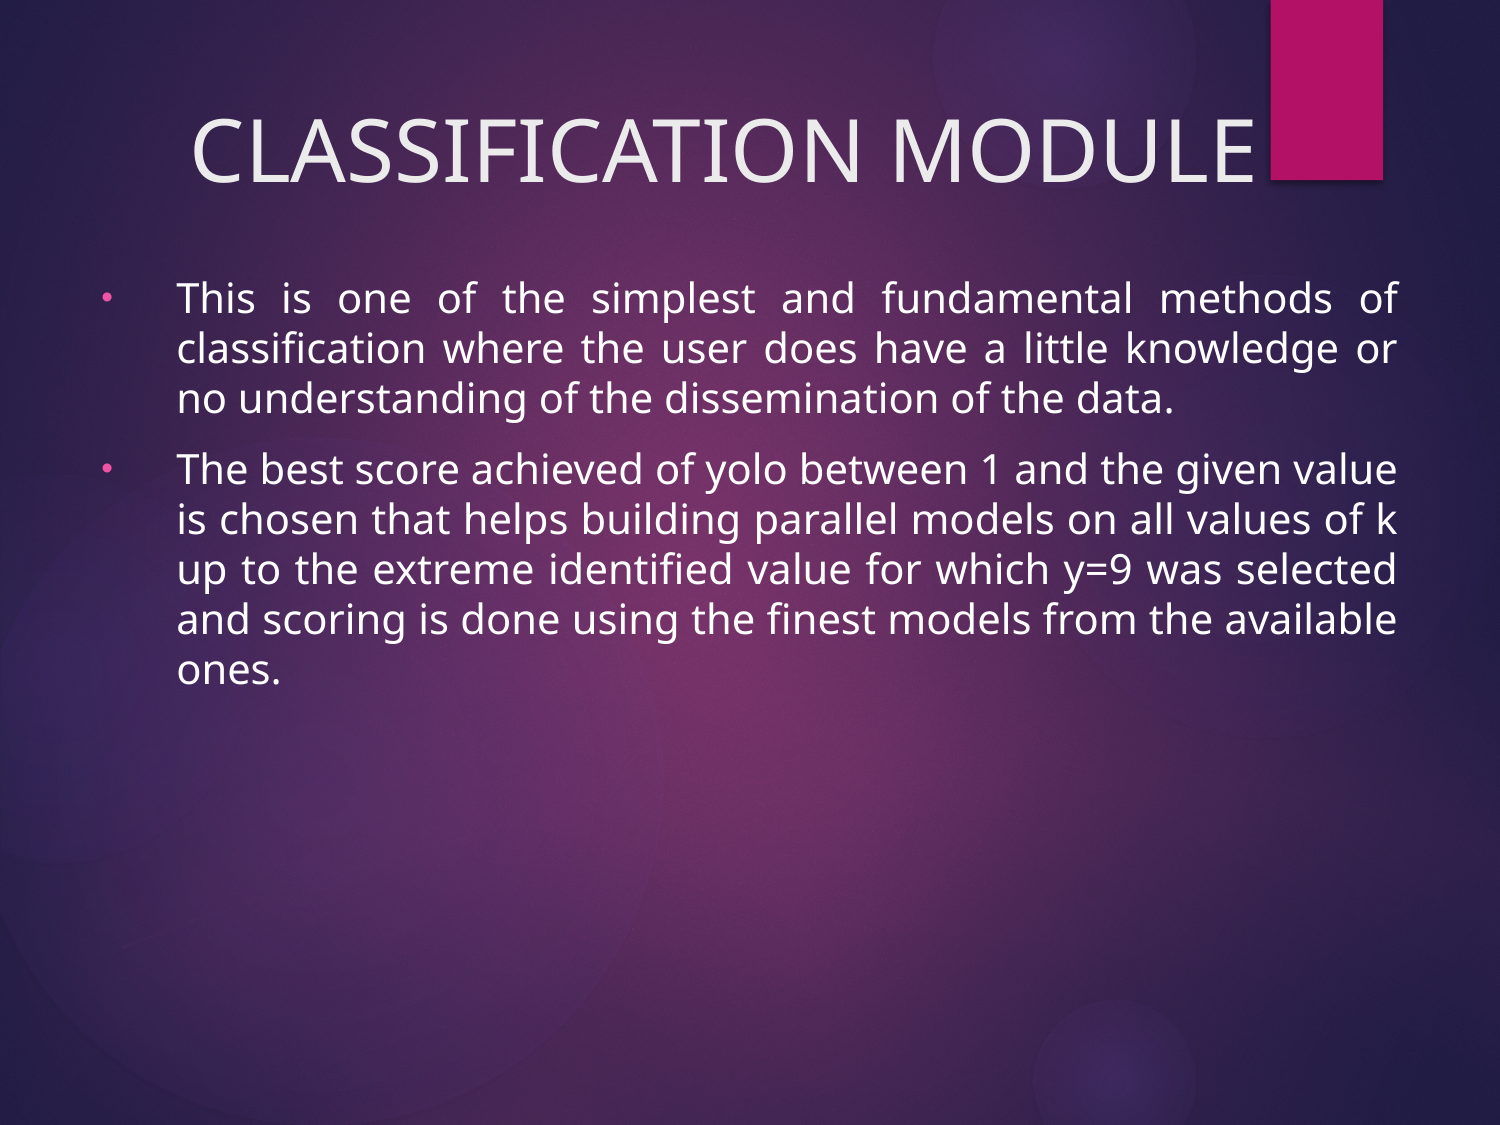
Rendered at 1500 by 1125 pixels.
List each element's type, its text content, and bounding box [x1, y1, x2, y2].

list This is one of the simplest and fundamental methods of classification where the user does have a little knowledge or no understanding of the dissemination of the data. The best score achieved of yolo between 1 and the given value is chosen that helps building parallel models on all values of k up to the extreme identified value for which y=9 was selected and scoring is done using the finest models from the available ones. [86, 264, 1414, 856]
title CLASSIFICATION MODULE [174, 87, 1288, 200]
